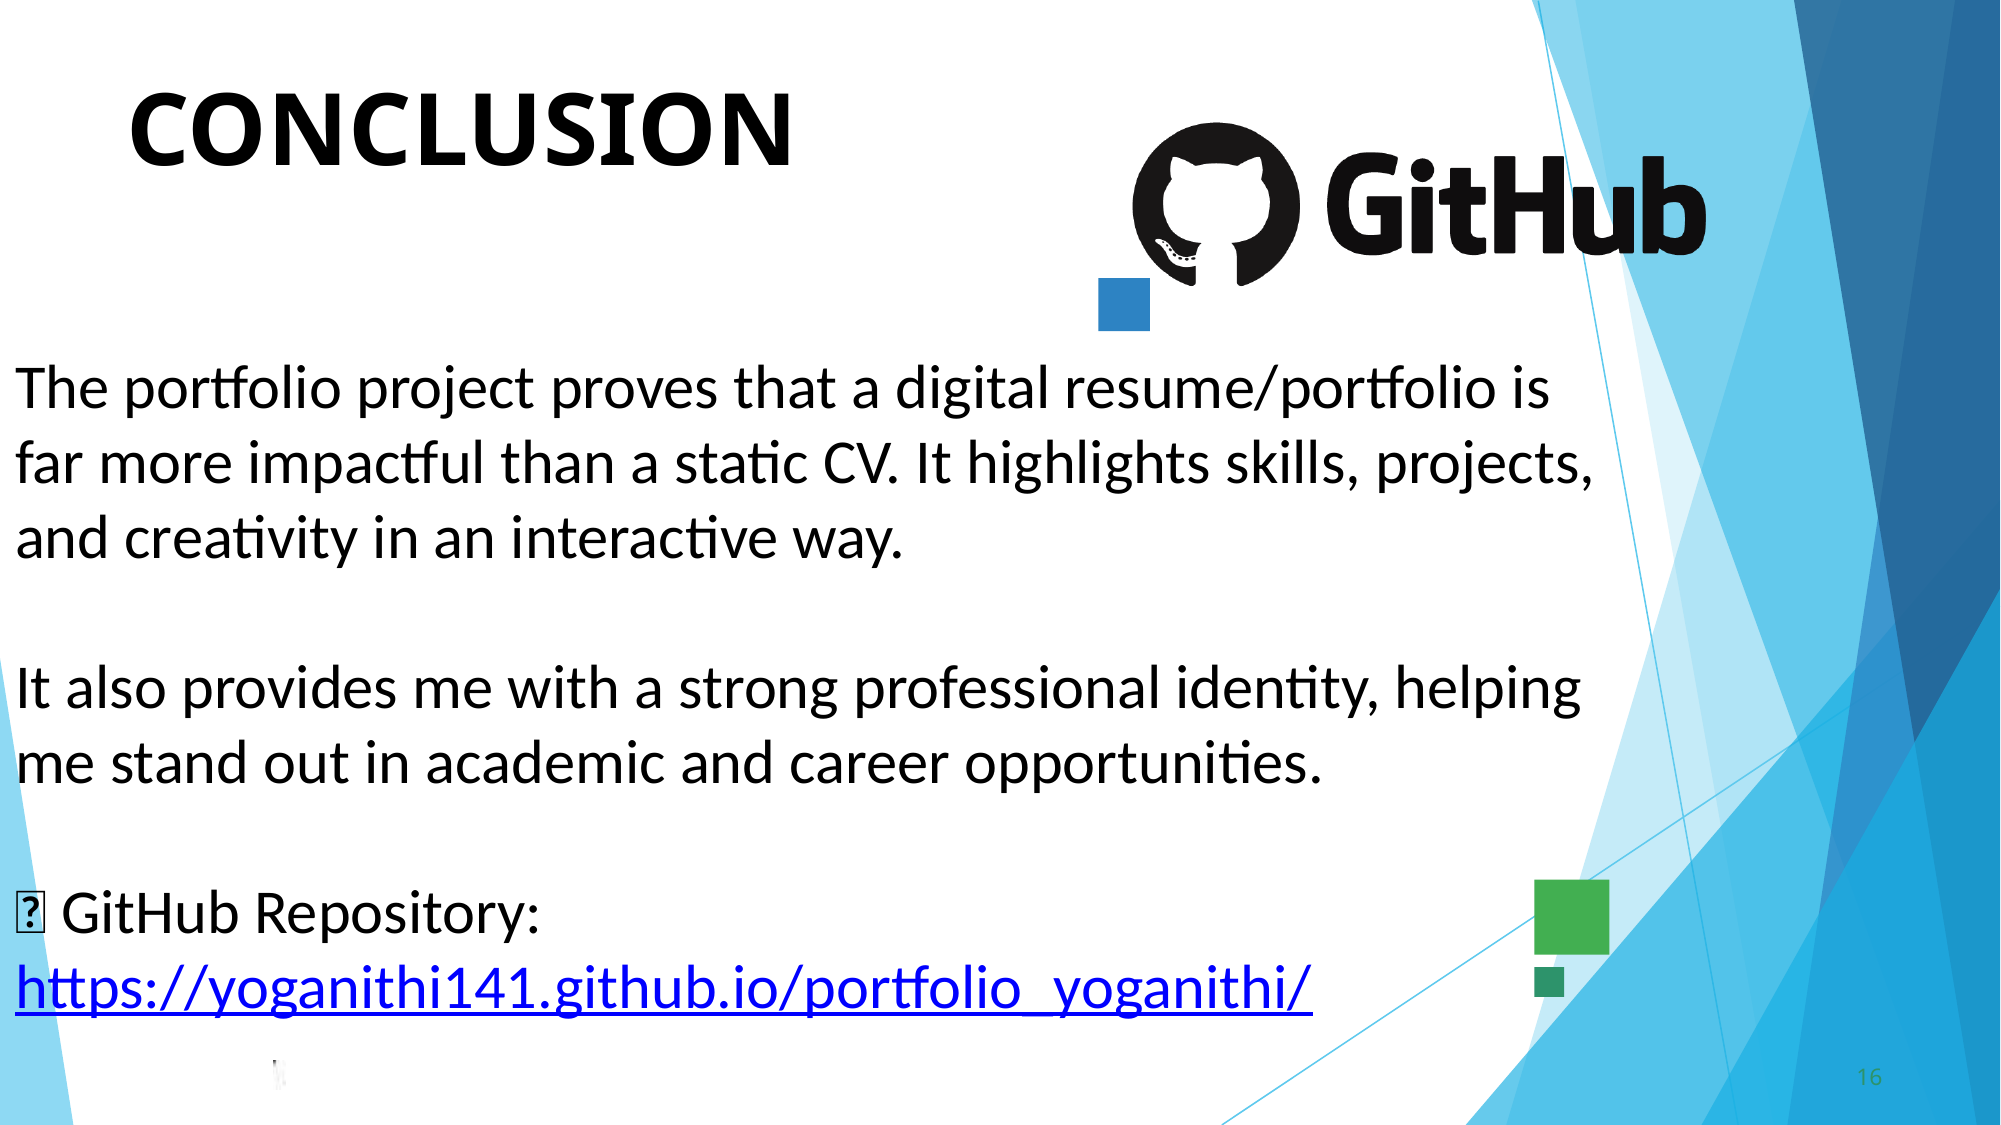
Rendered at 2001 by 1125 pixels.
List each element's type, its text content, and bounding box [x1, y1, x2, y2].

text_box ‹#› [1849, 1061, 1888, 1095]
text_box The portfolio project proves that a digital resume/portfolio is far more impactful than a static CV. It highlights skills, projects, and creativity in an interactive way. It also provides me with a strong professional identity, helping me stand out in academic and career opportunities. 🔗 GitHub Repository: https://yoganithi141.github.io/portfolio_yoganithi/ [0, 331, 1651, 1111]
picture [1039, 62, 1799, 345]
title CONCLUSION [123, 63, 875, 254]
picture [273, 1060, 287, 1091]
